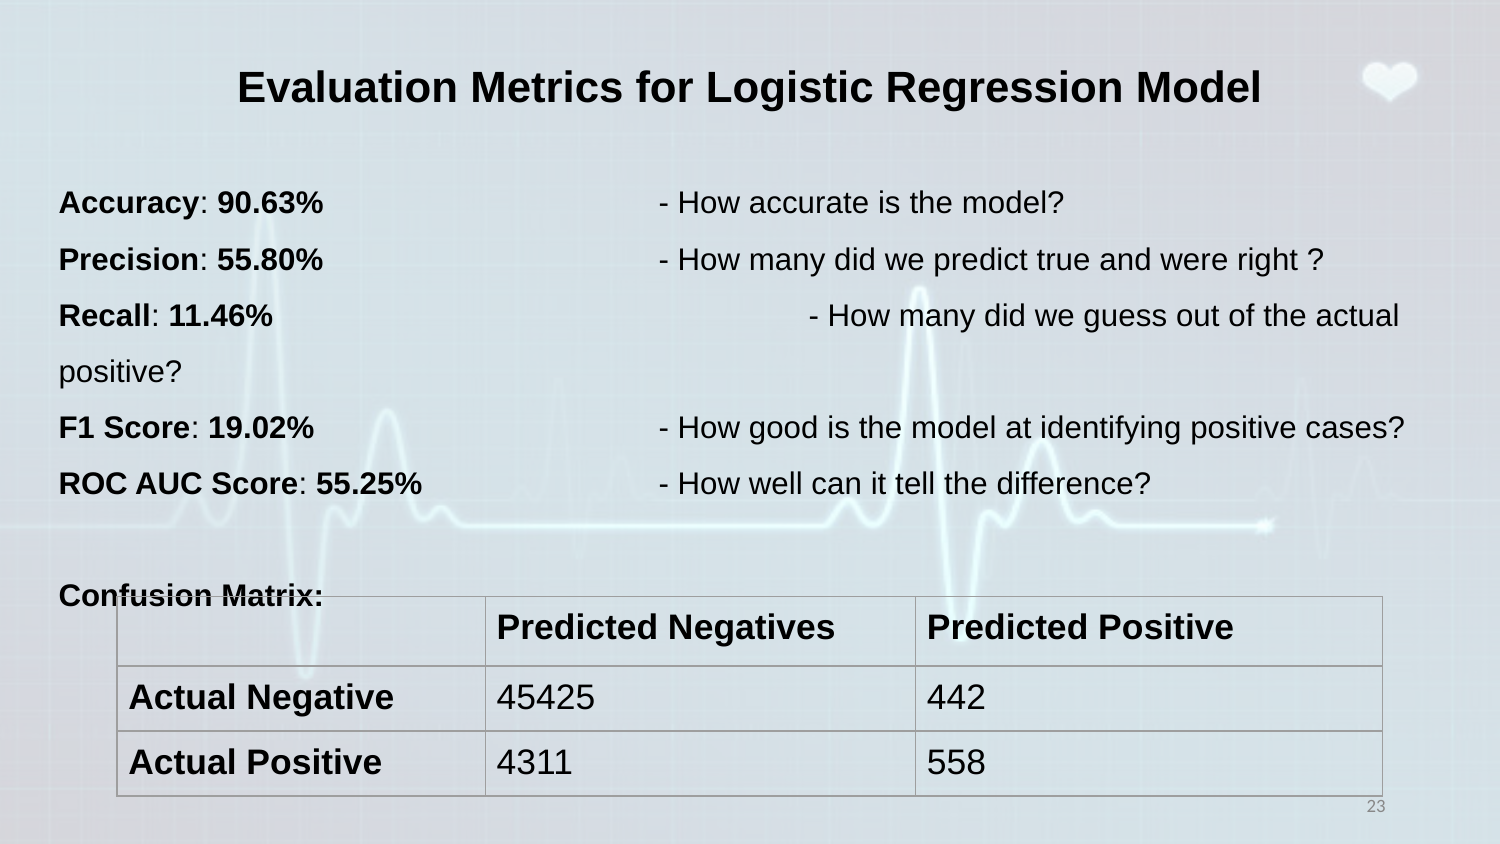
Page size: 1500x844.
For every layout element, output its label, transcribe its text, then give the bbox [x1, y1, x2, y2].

table_cell Actual Negative [118, 667, 485, 730]
table_cell 442 [916, 667, 1382, 730]
table_cell 45425 [486, 667, 915, 730]
text_box Evaluation Metrics for Logistic Regression Model [110, 53, 1390, 118]
table_header [118, 597, 485, 665]
table_header Predicted Negatives [486, 597, 915, 665]
table_header Predicted Positive [916, 597, 1382, 665]
table_cell 4311 [486, 732, 915, 795]
table_cell 558 [916, 732, 1382, 795]
slide_number ‹#› [1059, 782, 1397, 827]
table_cell Actual Positive [118, 732, 485, 795]
text_box Accuracy: 90.63% - How accurate is the model? Precision: 55.80% - How many did we predict true and were right ? Recall: 11.46% - How many did we guess out of the actual positive? F1 Score: 19.02% - How good is the model at identifying positive cases? ROC AUC Score: 55.25% - How well can it tell the difference? Confusion Matrix: [47, 158, 1500, 619]
